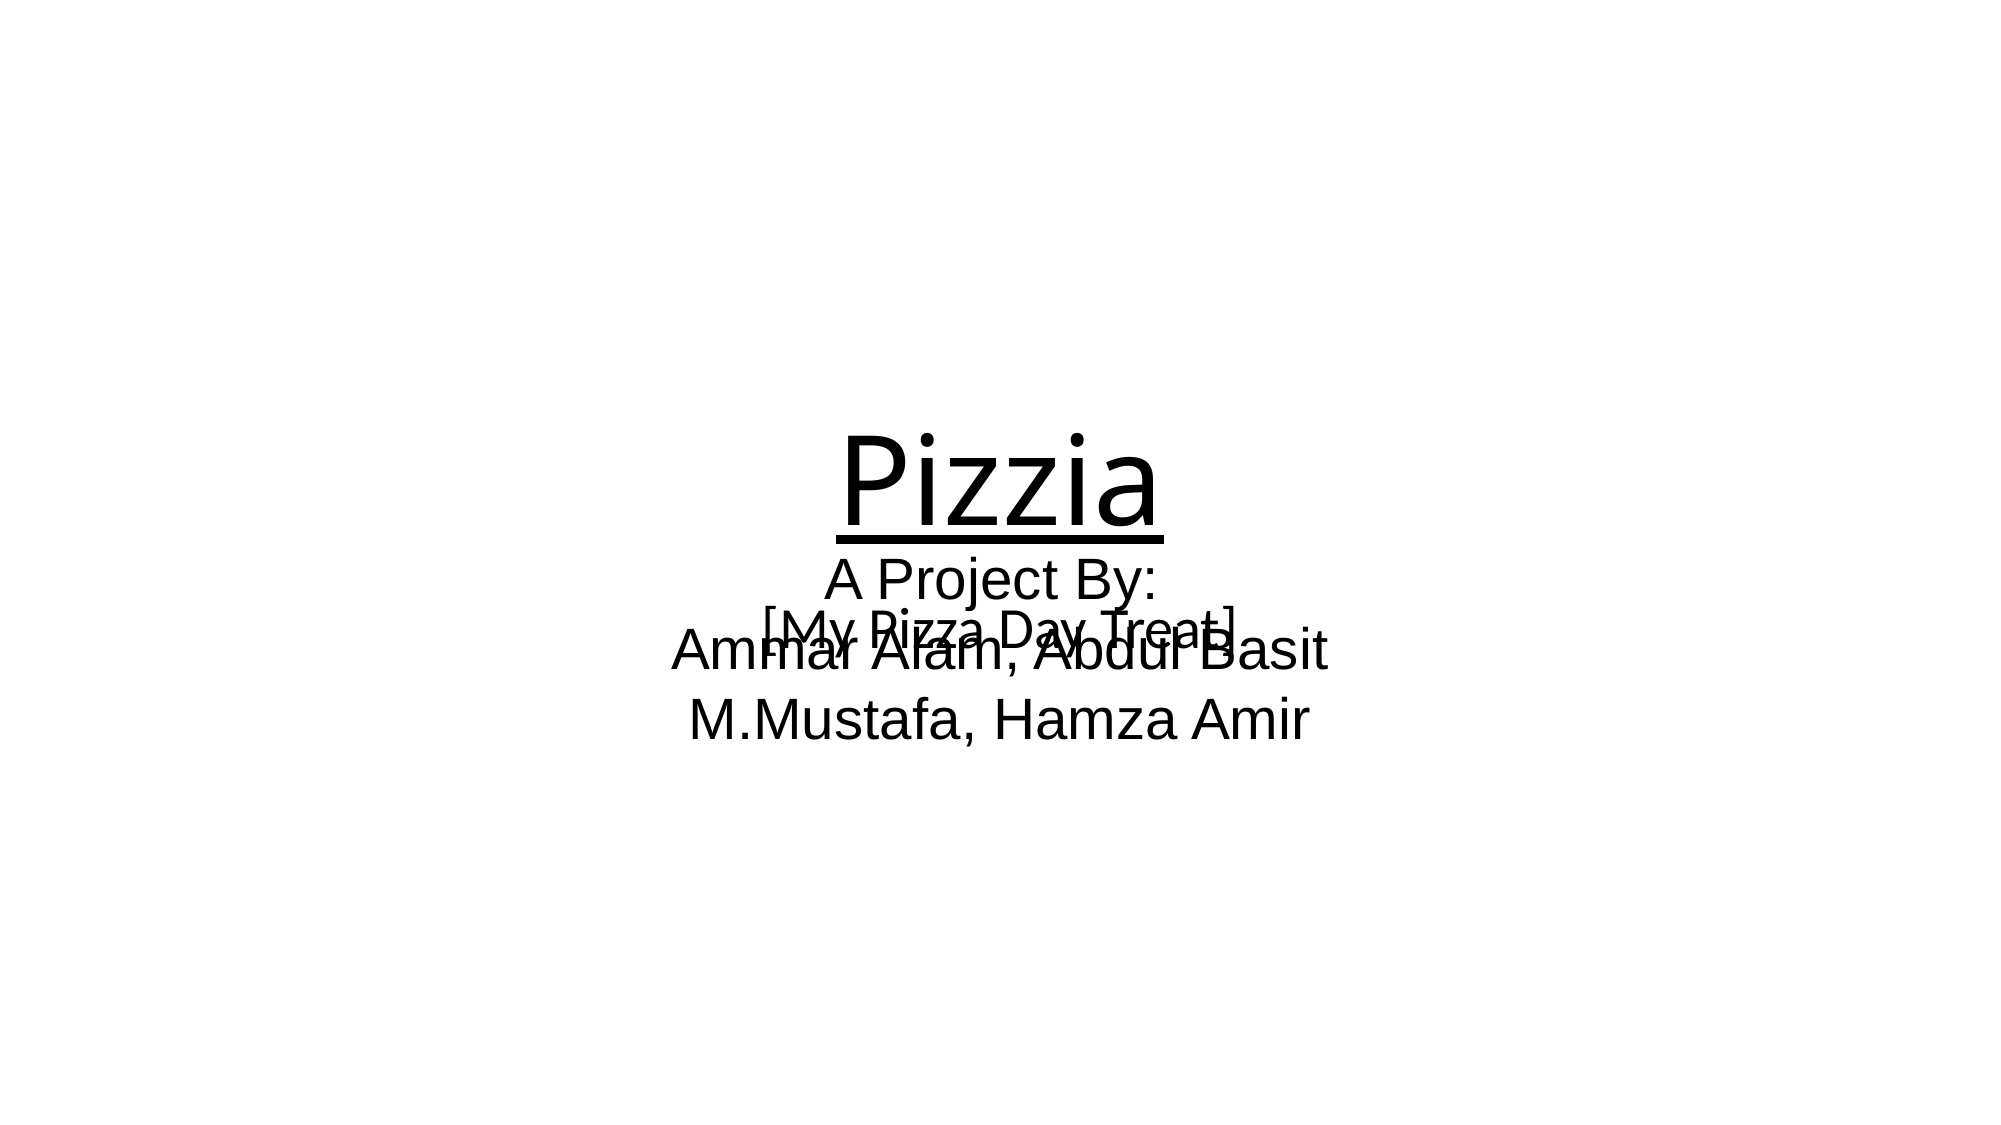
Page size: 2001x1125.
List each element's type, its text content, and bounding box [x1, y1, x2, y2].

title Pizzia [249, 168, 1750, 560]
subtitle [My Pizza Day Treat] [249, 590, 1750, 863]
text_box A Project By: Ammar Alam, Abdul Basit M.Mustafa, Hamza Amir [438, 533, 1562, 829]
